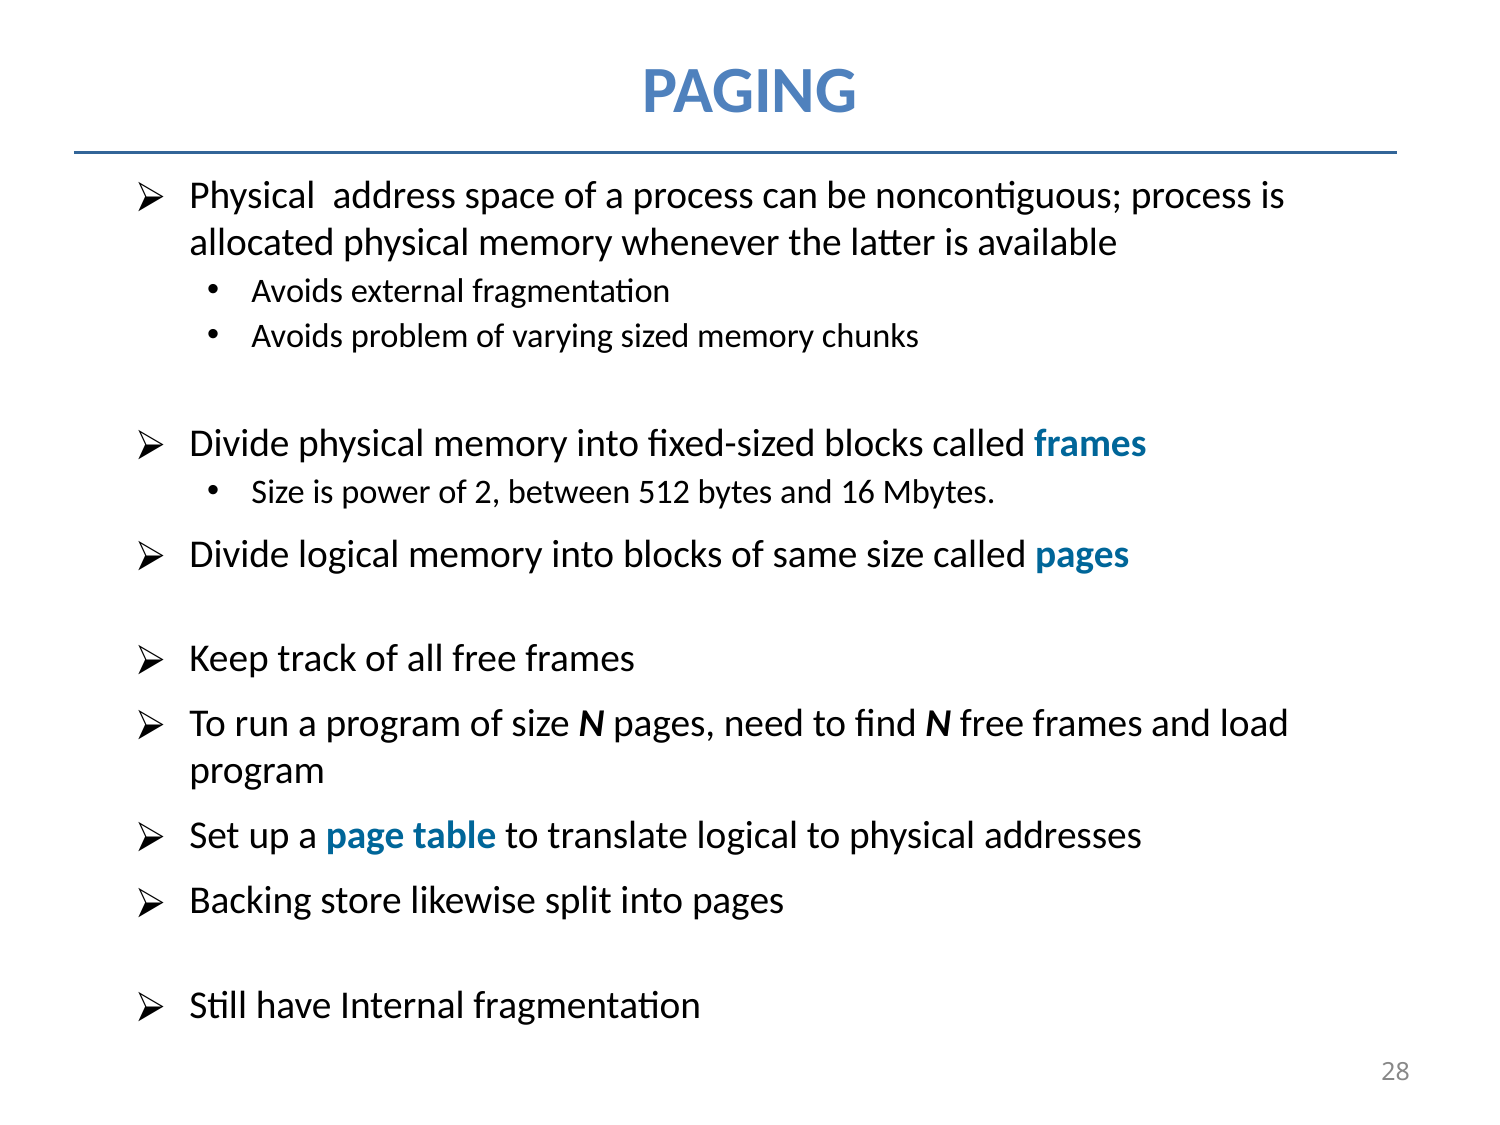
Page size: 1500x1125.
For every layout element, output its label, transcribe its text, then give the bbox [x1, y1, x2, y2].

list Physical address space of a process can be noncontiguous; process is allocated physical memory whenever the latter is available Avoids external fragmentation Avoids problem of varying sized memory chunks Divide physical memory into fixed-sized blocks called frames Size is power of 2, between 512 bytes and 16 Mbytes. Divide logical memory into blocks of same size called pages Keep track of all free frames To run a program of size N pages, need to find N free frames and load program Set up a page table to translate logical to physical addresses Backing store likewise split into pages Still have Internal fragmentation [121, 161, 1381, 1044]
title PAGING [75, 38, 1425, 134]
slide_number 28 [1074, 1042, 1425, 1103]
